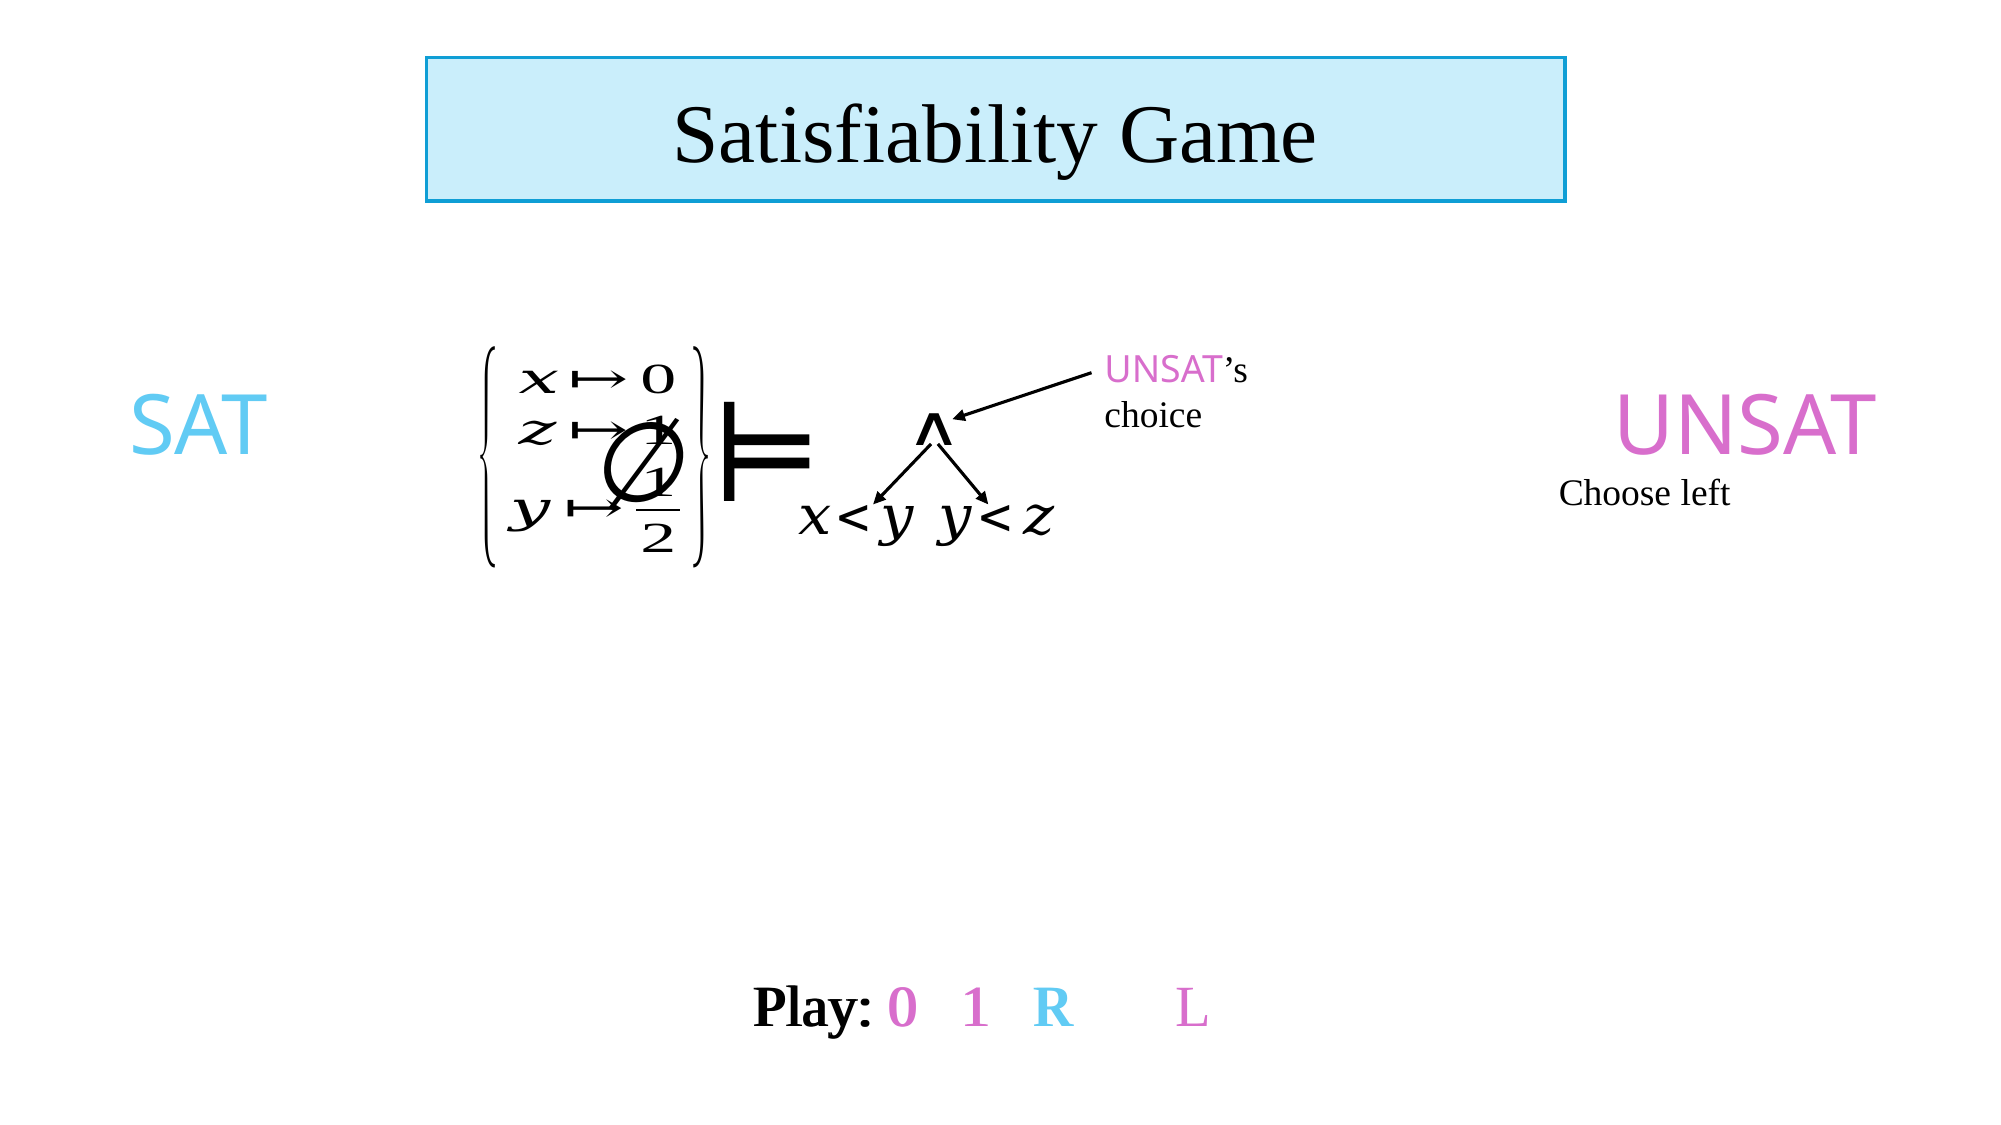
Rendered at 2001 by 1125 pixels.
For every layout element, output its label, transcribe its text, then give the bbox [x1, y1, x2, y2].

text_box UNSAT’s choice [1089, 337, 1364, 443]
text_box Satisfiability Game [425, 56, 1567, 203]
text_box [794, 397, 1058, 548]
text_box SAT [114, 363, 284, 479]
text_box Choose left [1543, 460, 1746, 521]
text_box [952, 372, 1092, 420]
text_box UNSAT [1598, 363, 1892, 479]
